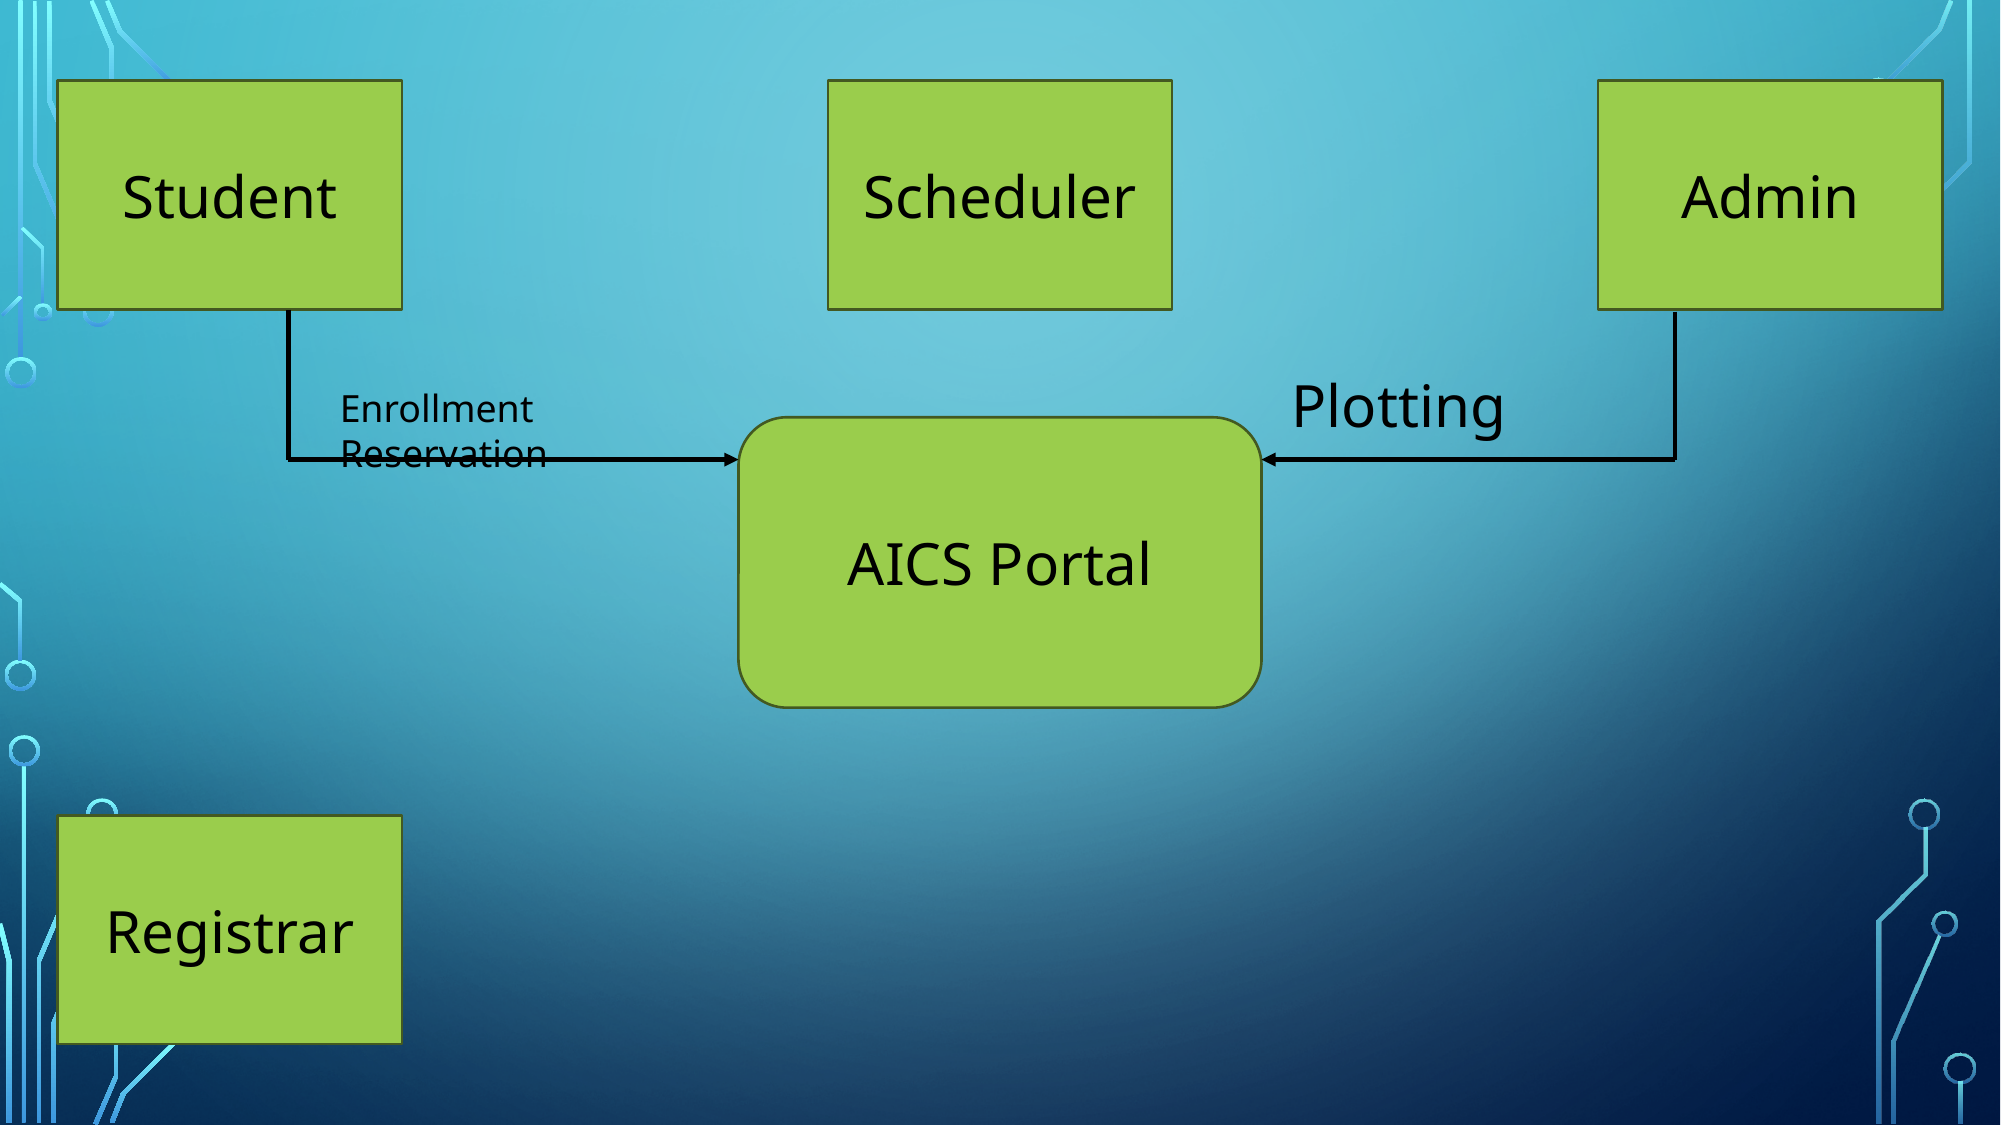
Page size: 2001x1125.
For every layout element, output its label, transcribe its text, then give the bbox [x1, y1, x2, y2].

text_box Scheduler [827, 79, 1173, 311]
text_box Plotting [1276, 361, 1622, 447]
text_box Registrar [56, 814, 403, 1045]
text_box Student [56, 79, 403, 311]
text_box AICS Portal [737, 415, 1263, 709]
text_box Enrollment Reservation [324, 377, 724, 459]
text_box Enrollment Reservation [324, 460, 724, 483]
text_box Admin [1597, 79, 1944, 311]
